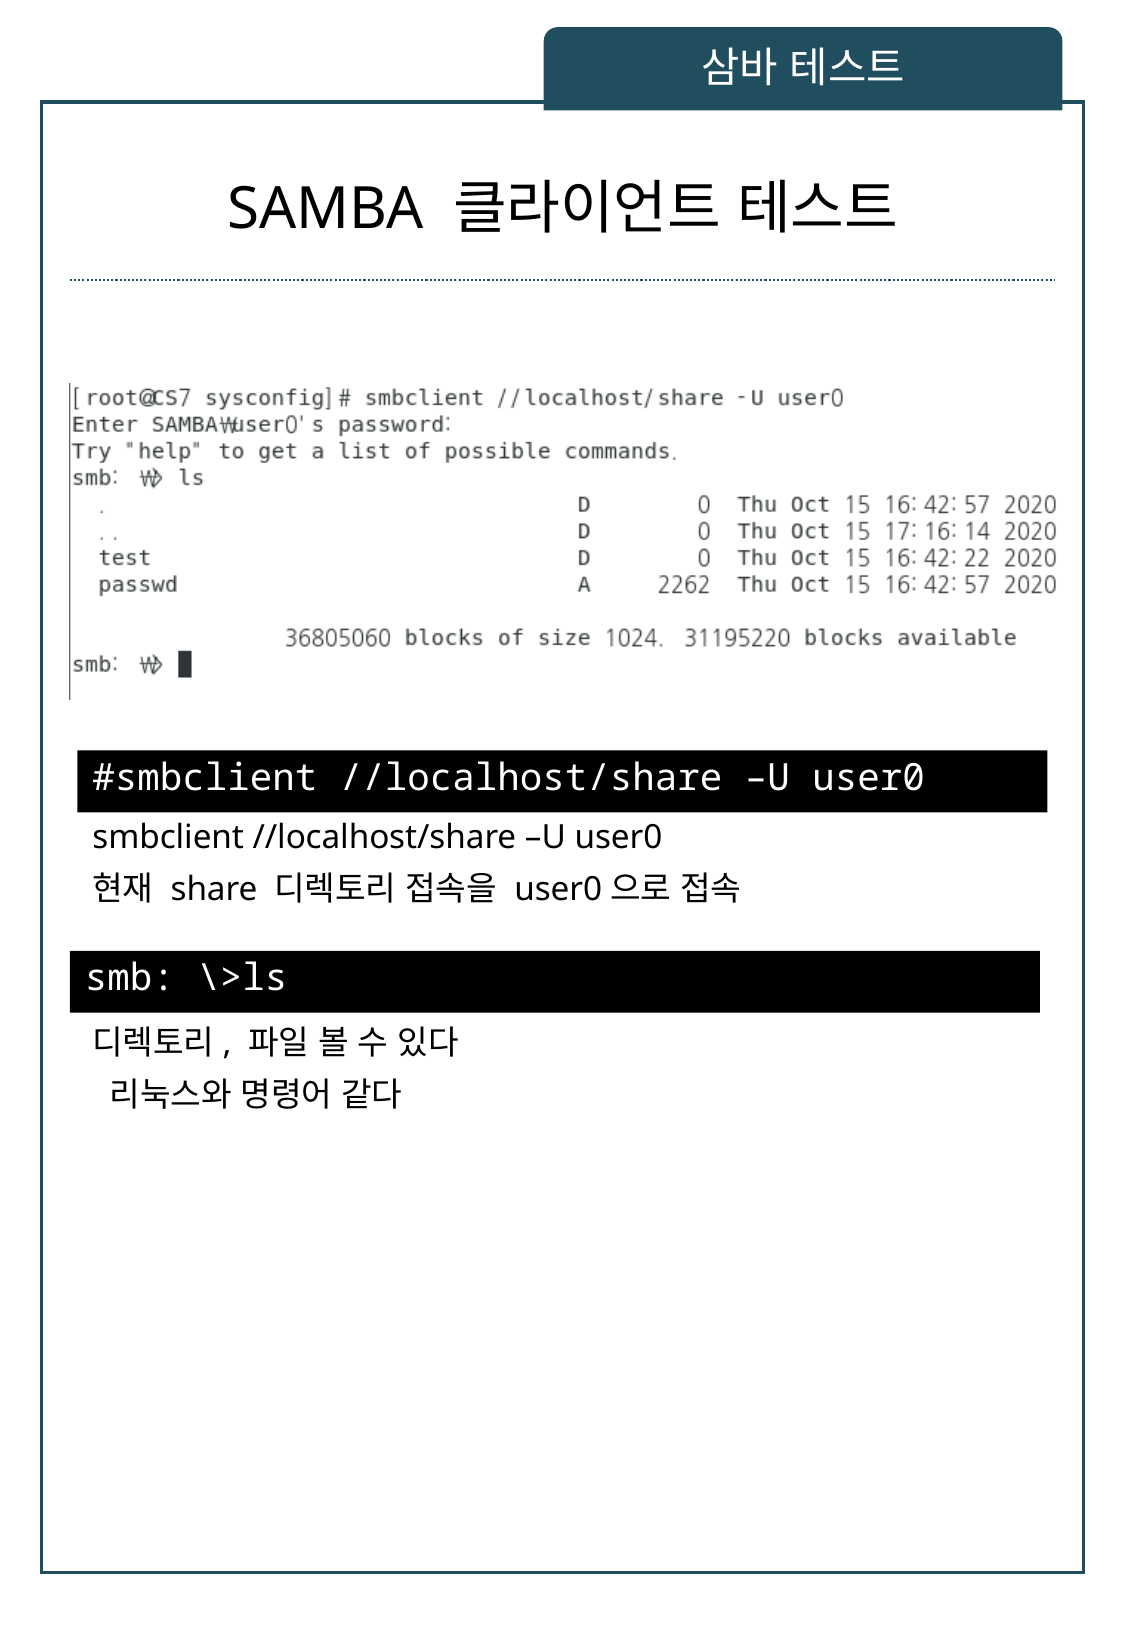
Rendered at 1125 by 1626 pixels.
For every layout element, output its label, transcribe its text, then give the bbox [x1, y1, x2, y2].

picture [69, 383, 1075, 700]
list smbclient //localhost/share –U user0 현재 share 디렉토리 접속을 user0으로 접속 디렉토리, 파일 볼 수 있다 리눅스와 명령어 같다 [77, 813, 1048, 1515]
text_box smb: \>ls [69, 950, 1040, 1013]
title SAMBA 클라이언트 테스트 [77, 152, 1048, 267]
text_box [542, 26, 1064, 112]
text_box #smbclient //localhost/share –U user0 [77, 750, 1048, 813]
text_box [41, 101, 1084, 1574]
text_box 삼바 테스트 [560, 35, 1046, 103]
